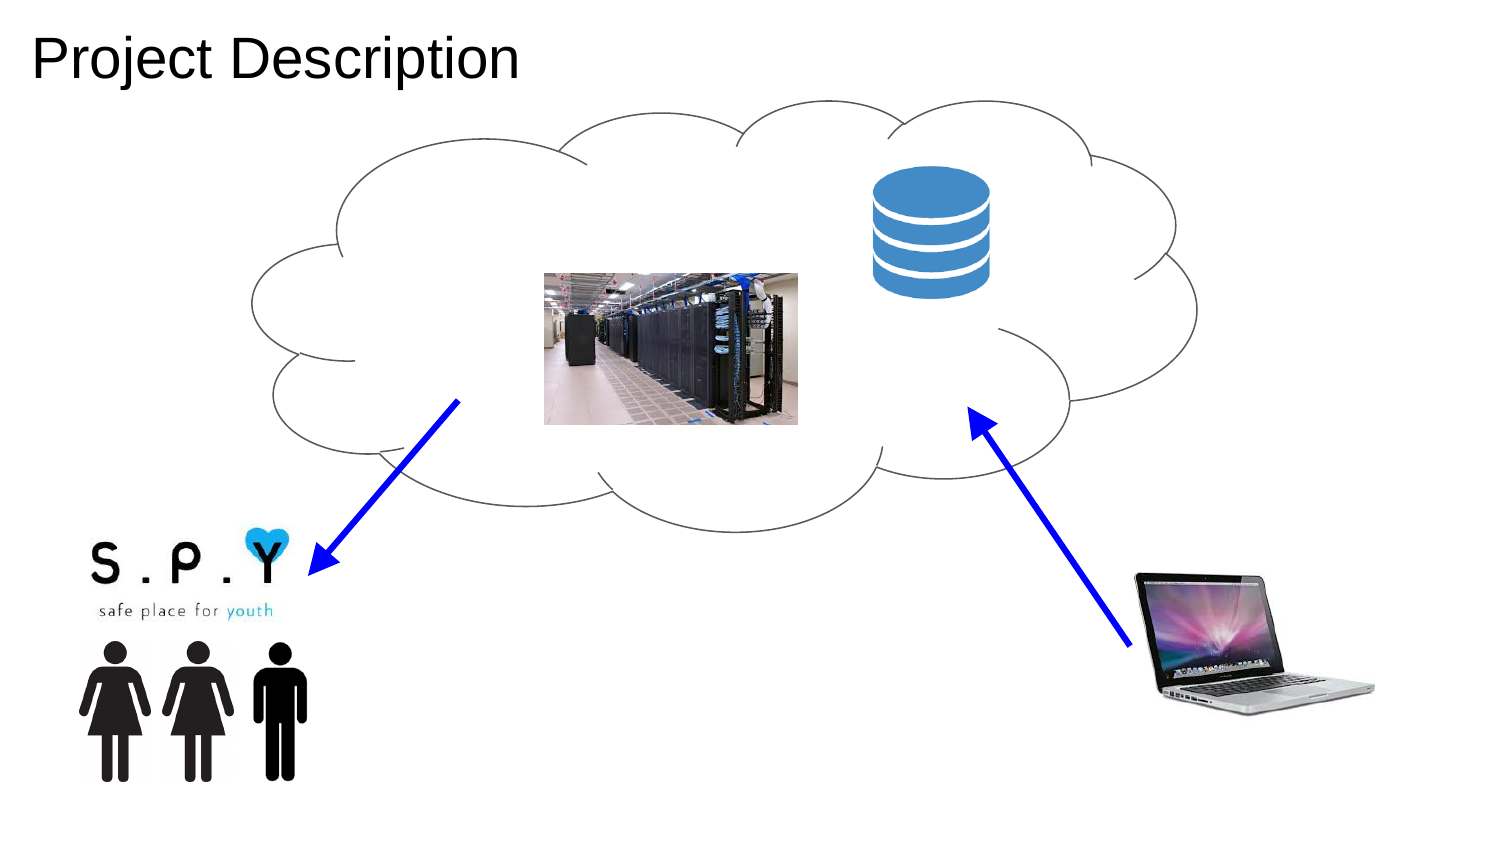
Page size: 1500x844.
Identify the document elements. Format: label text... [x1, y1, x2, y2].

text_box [307, 400, 459, 577]
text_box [252, 99, 1197, 531]
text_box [967, 406, 1131, 647]
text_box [62, 510, 350, 782]
title Project Description [16, 5, 591, 100]
picture [1129, 564, 1376, 728]
